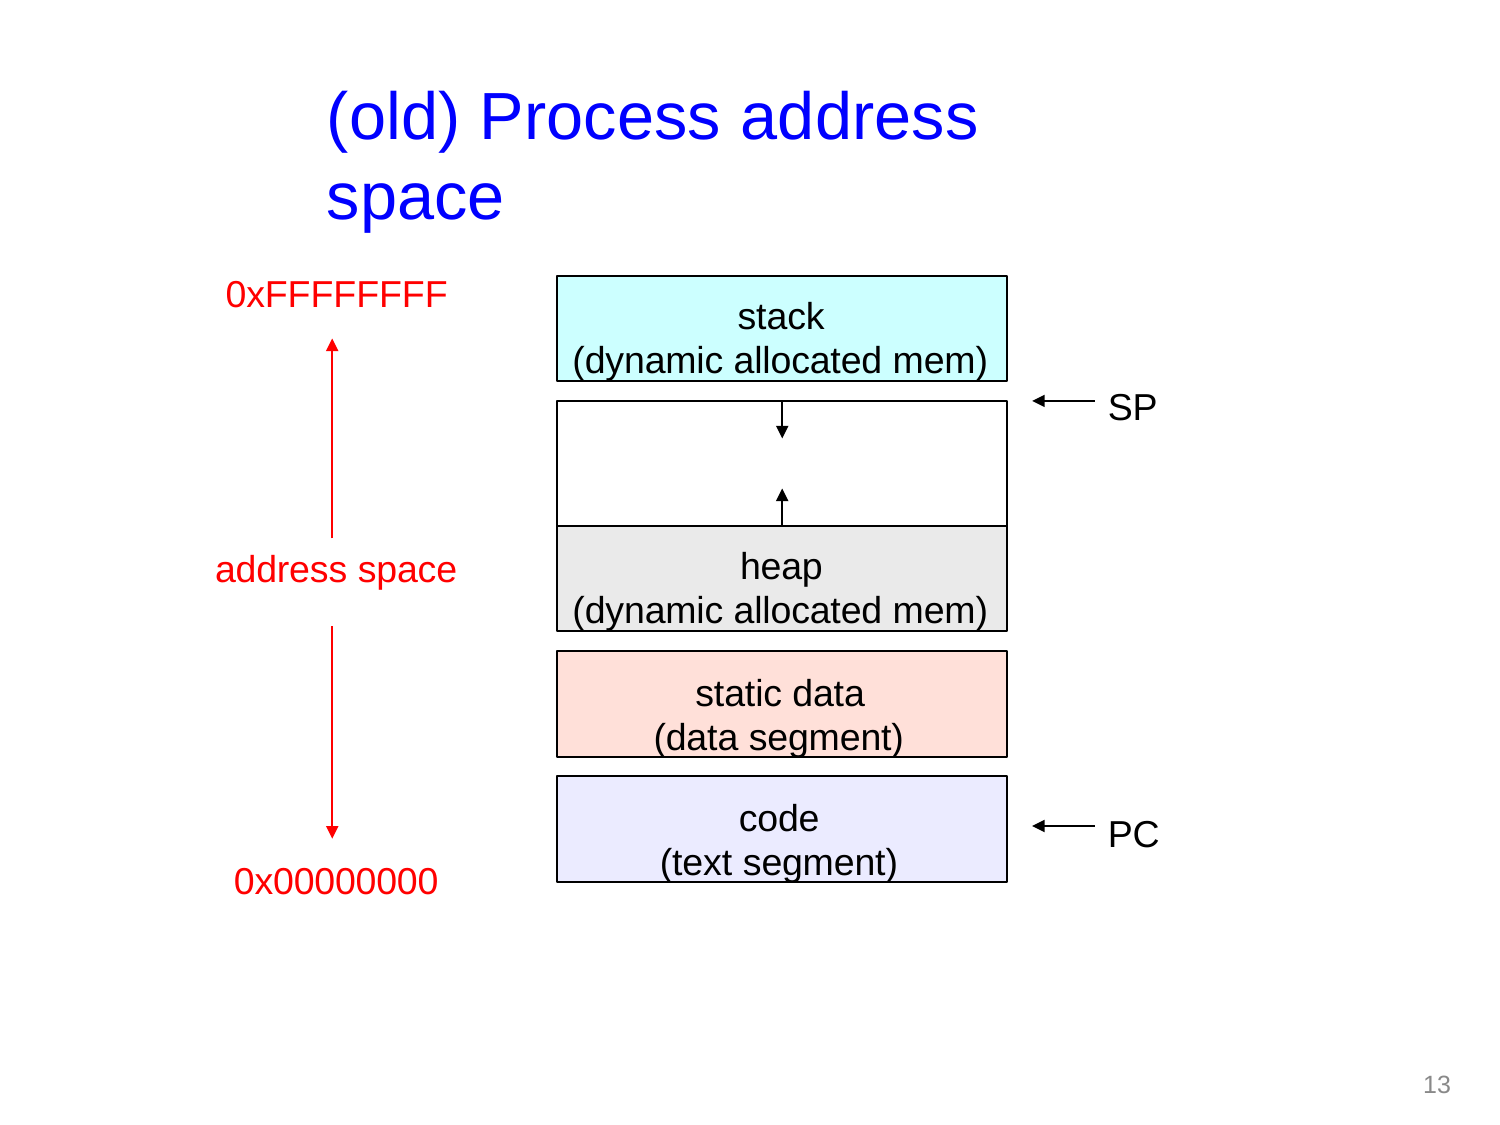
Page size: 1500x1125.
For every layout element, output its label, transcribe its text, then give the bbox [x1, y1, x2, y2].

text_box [325, 338, 339, 539]
slide_number 12 [1408, 1069, 1459, 1125]
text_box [1031, 819, 1095, 833]
text_box [791, 401, 1008, 527]
text_box code (text segment) [557, 776, 1008, 883]
text_box static data (data segment) [557, 651, 1008, 758]
title (old) Process address space [324, 70, 1175, 261]
text_box PC [1105, 807, 1162, 855]
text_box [1031, 394, 1095, 408]
text_box 0x00000000 [231, 855, 443, 903]
text_box SP [1105, 380, 1160, 428]
text_box stack (dynamic allocated mem) [557, 276, 1008, 382]
text_box [557, 401, 773, 527]
text_box heap (dynamic allocated mem) [557, 527, 1008, 632]
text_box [775, 400, 789, 527]
text_box 0xFFFFFFFF [223, 267, 451, 315]
text_box address space [212, 542, 461, 590]
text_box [325, 625, 339, 839]
